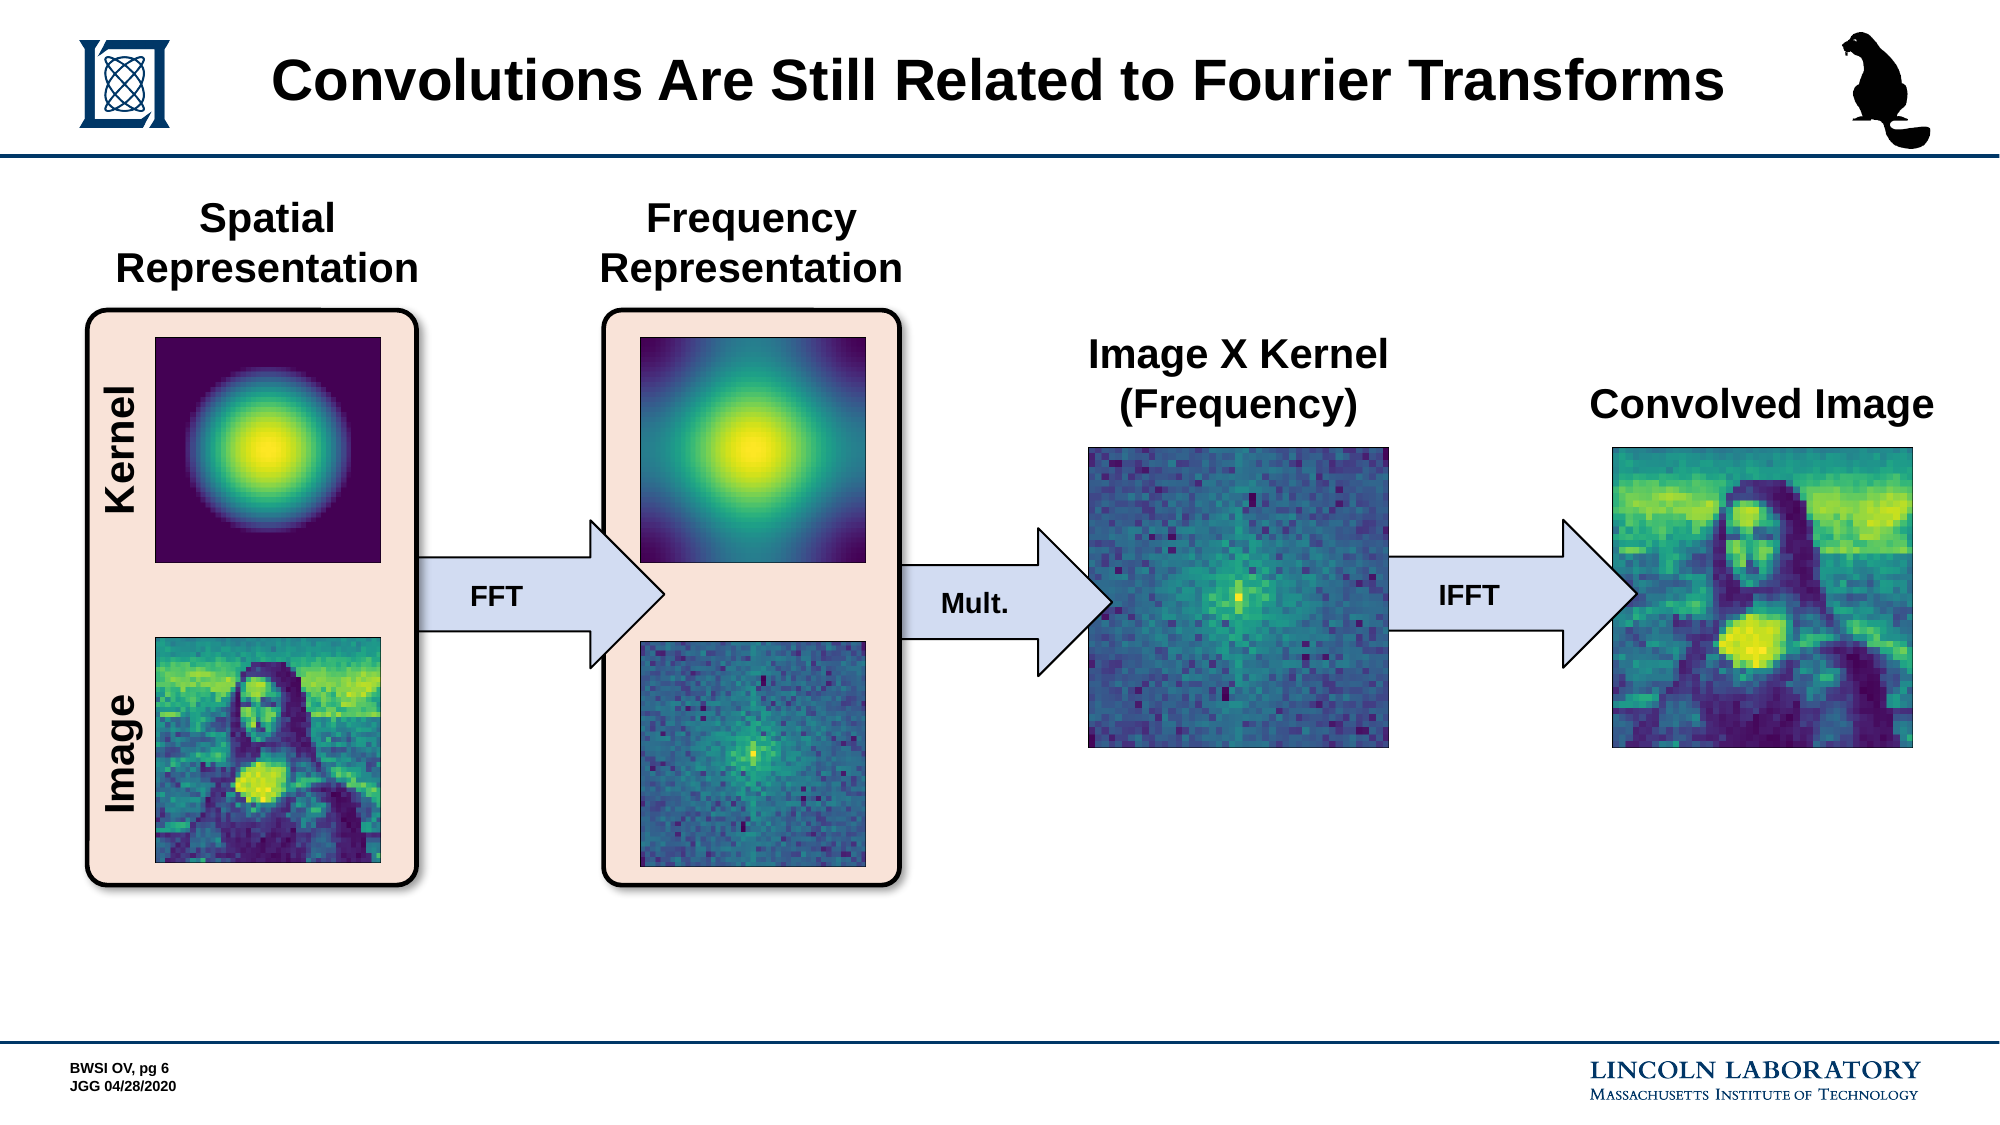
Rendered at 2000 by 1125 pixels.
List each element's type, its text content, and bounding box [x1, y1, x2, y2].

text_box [84, 183, 437, 886]
picture [1830, 20, 1942, 156]
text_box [583, 183, 921, 886]
text_box Convolved Image [1574, 369, 1950, 435]
picture [79, 40, 170, 128]
text_box IFFT [1394, 519, 1606, 668]
picture [1611, 447, 1913, 748]
text_box FFT [441, 557, 577, 632]
text_box Mult. [926, 528, 1083, 677]
picture [1588, 1061, 1921, 1100]
title Convolutions Are Still Related to Fourier Transforms [205, 16, 1794, 151]
picture [1088, 447, 1389, 748]
text_box Image X Kernel (Frequency) [1073, 319, 1405, 435]
